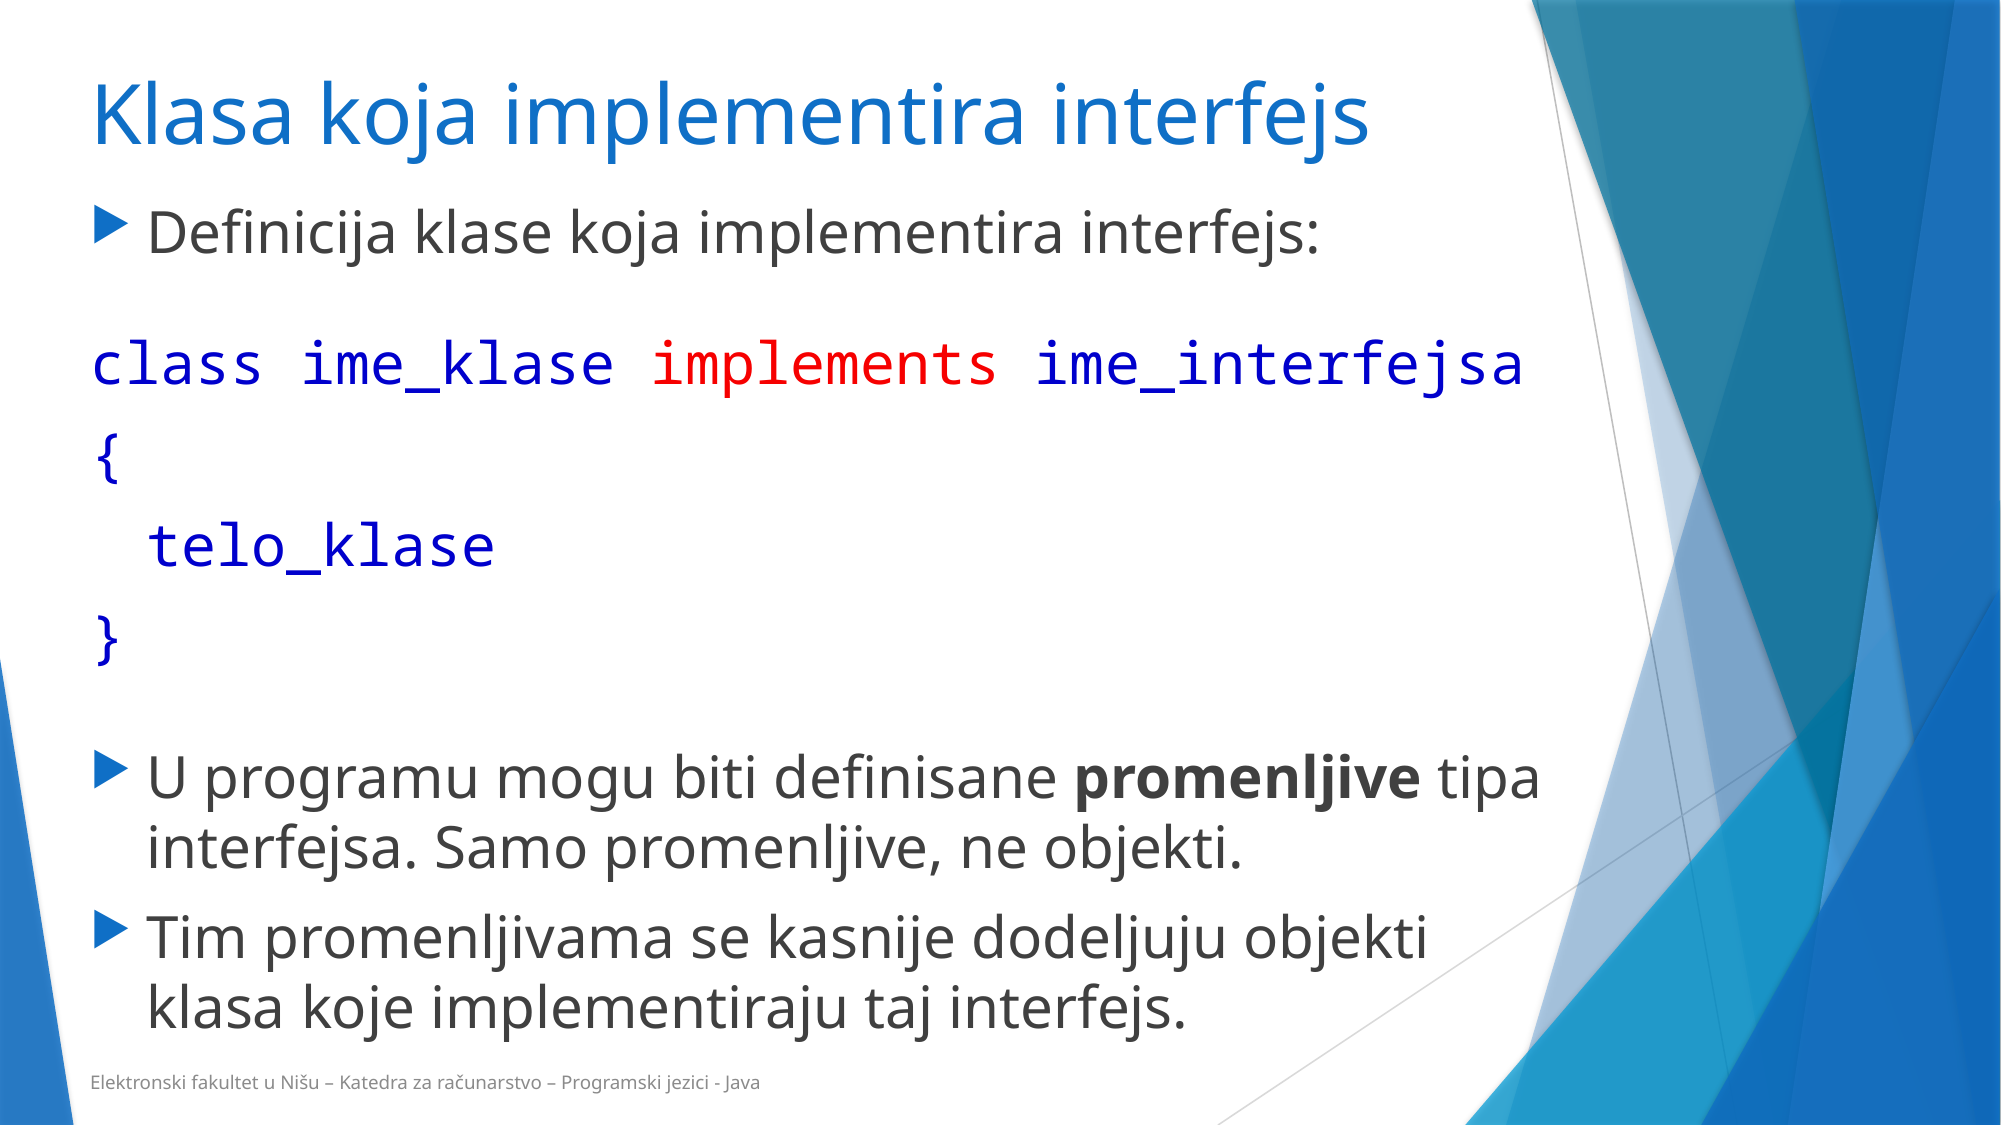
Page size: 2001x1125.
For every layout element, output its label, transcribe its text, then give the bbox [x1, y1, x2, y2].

title Klasa koja implementira interfejs [75, 54, 1522, 161]
list Definicija klase koja implementira interfejs: class ime_klase implements ime_interfejsa { telo_klase } U programu mogu biti definisane promenljive tipa interfejsa. Samo promenljive, ne objekti. Tim promenljivama se kasnije dodeljuju objekti klasa koje implementiraju taj interfejs. [75, 187, 1700, 1054]
footer Elektronski fakultet u Nišu – Katedra za računarstvo – Programski jezici - Java [75, 1053, 1145, 1114]
